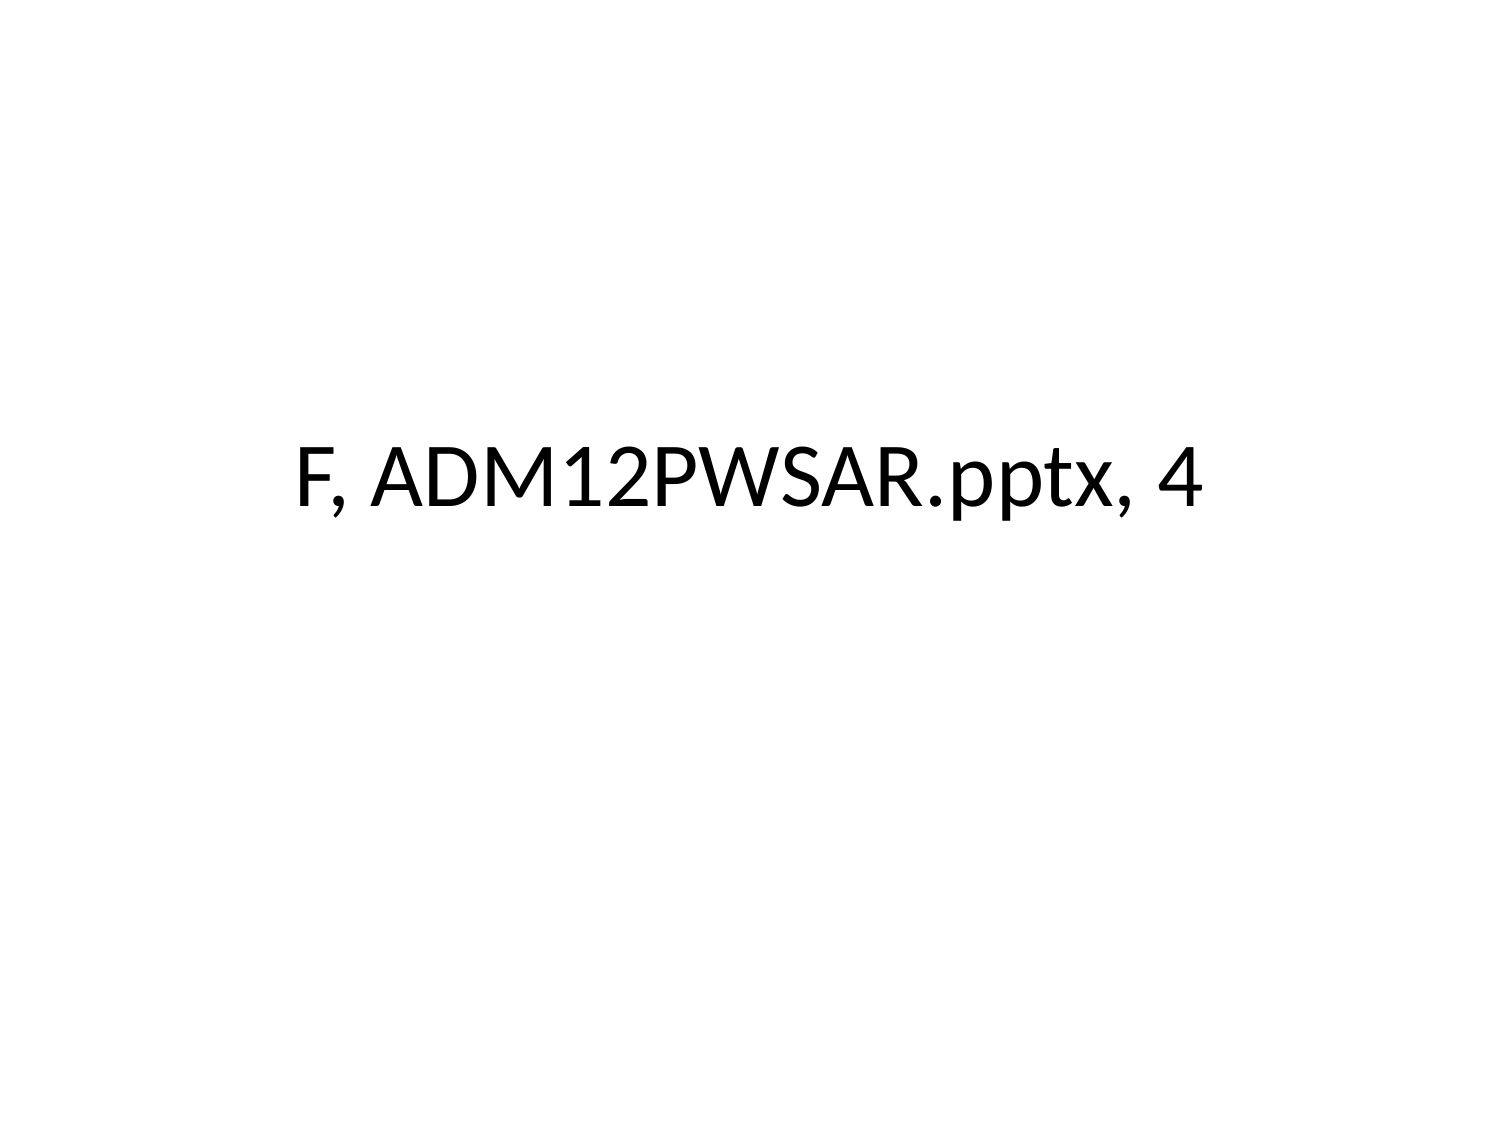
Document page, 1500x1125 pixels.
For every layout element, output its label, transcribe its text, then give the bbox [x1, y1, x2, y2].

title F, ADM12PWSAR.pptx, 4 [112, 349, 1388, 591]
